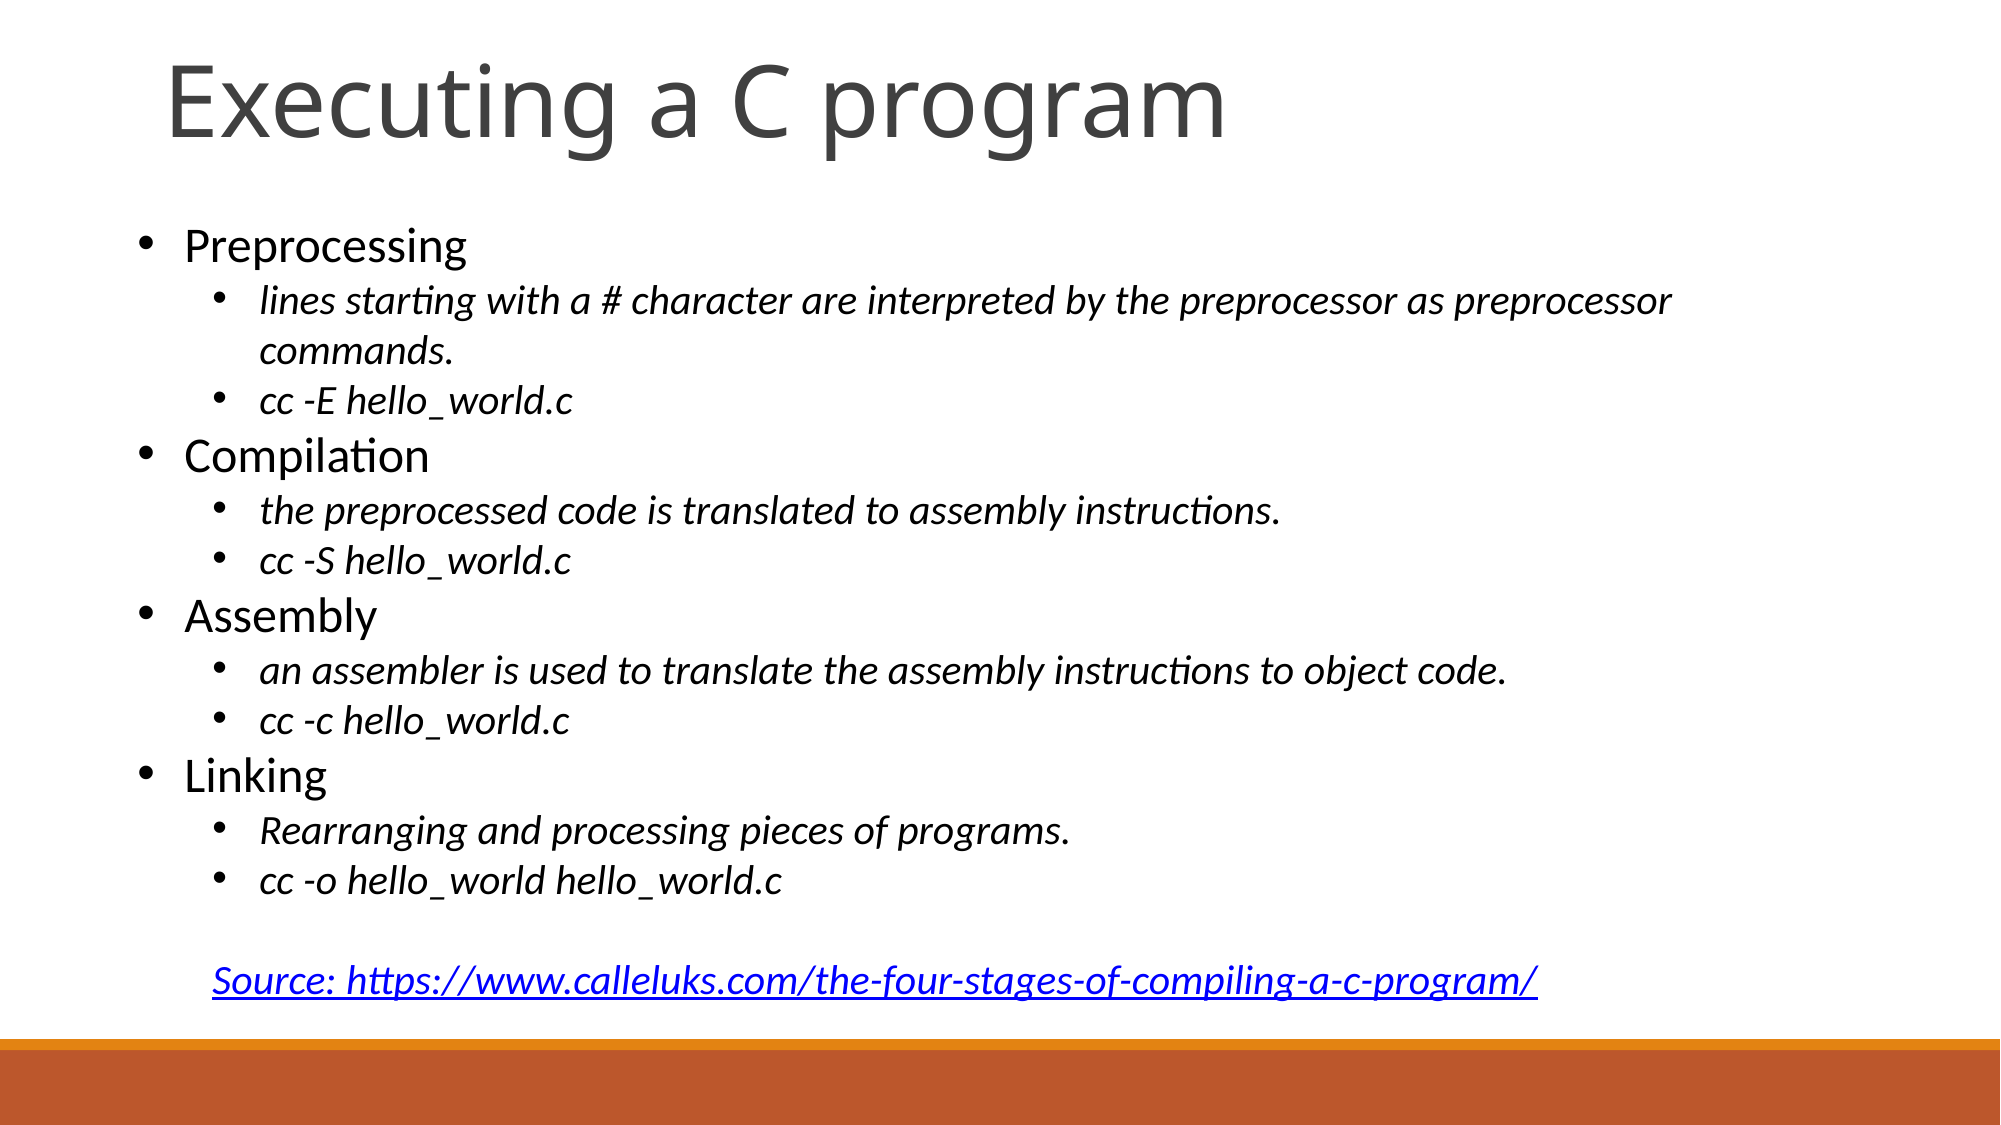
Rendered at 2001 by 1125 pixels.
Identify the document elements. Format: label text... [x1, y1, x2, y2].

list Preprocessing lines starting with a # character are interpreted by the preprocessor as preprocessor commands. cc -E hello_world.c Compilation the preprocessed code is translated to assembly instructions. cc -S hello_world.c Assembly an assembler is used to translate the assembly instructions to object code. cc -c hello_world.c Linking Rearranging and processing pieces of programs. cc -o hello_world hello_world.c Source: https://www.calleluks.com/the-four-stages-of-compiling-a-c-program/ [137, 212, 1731, 1061]
title Executing a C program [163, 37, 1830, 162]
